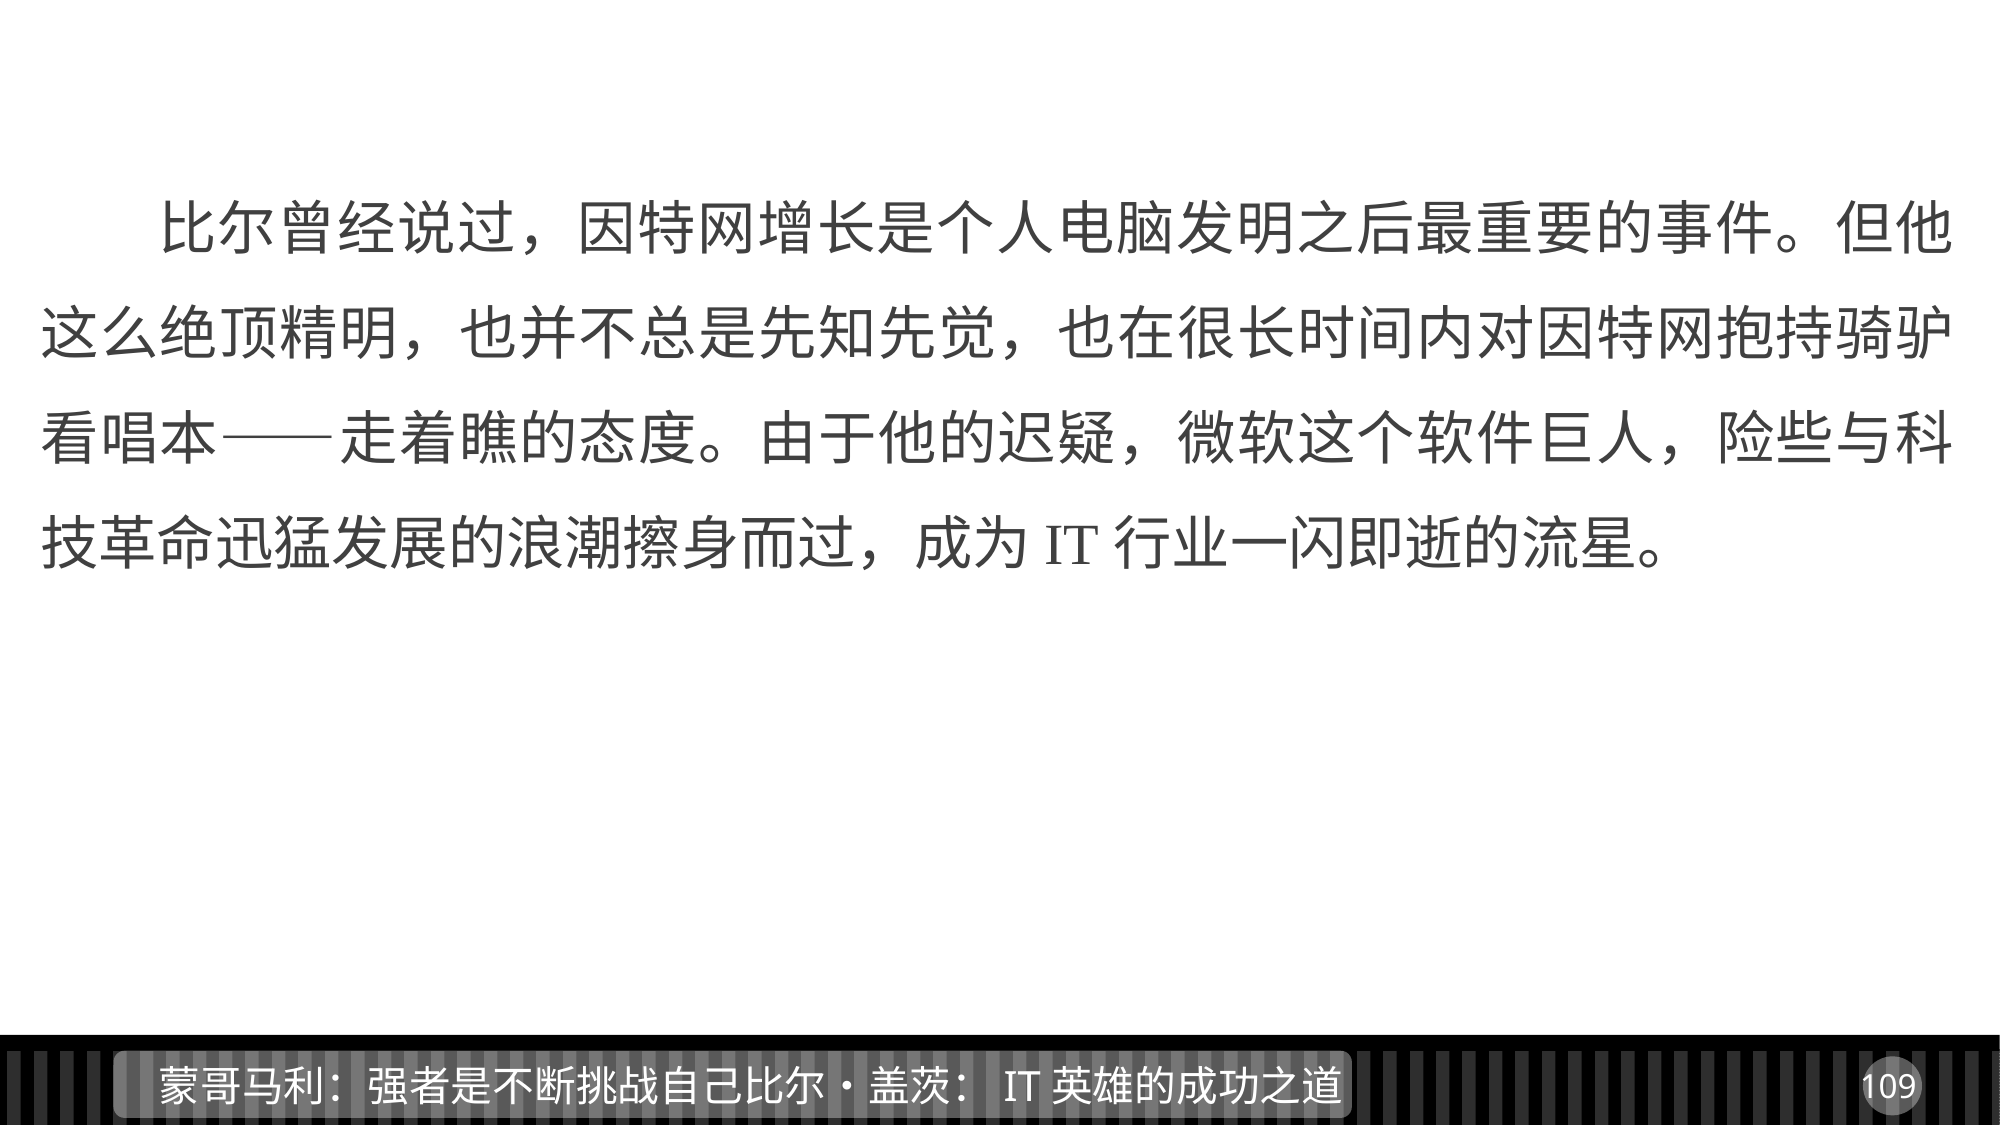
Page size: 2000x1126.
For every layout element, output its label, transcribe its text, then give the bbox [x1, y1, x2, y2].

text_box 比尔曾经说过，因特网增长是个人电脑发明之后最重要的事件。但他这么绝顶精明，也并不总是先知先觉，也在很长时间内对因特网抱持骑驴看唱本——走着瞧的态度。由于他的迟疑，微软这个软件巨人，险些与科技革命迅猛发展的浪潮擦身而过，成为IT行业一闪即逝的流星。 [25, 149, 1969, 584]
